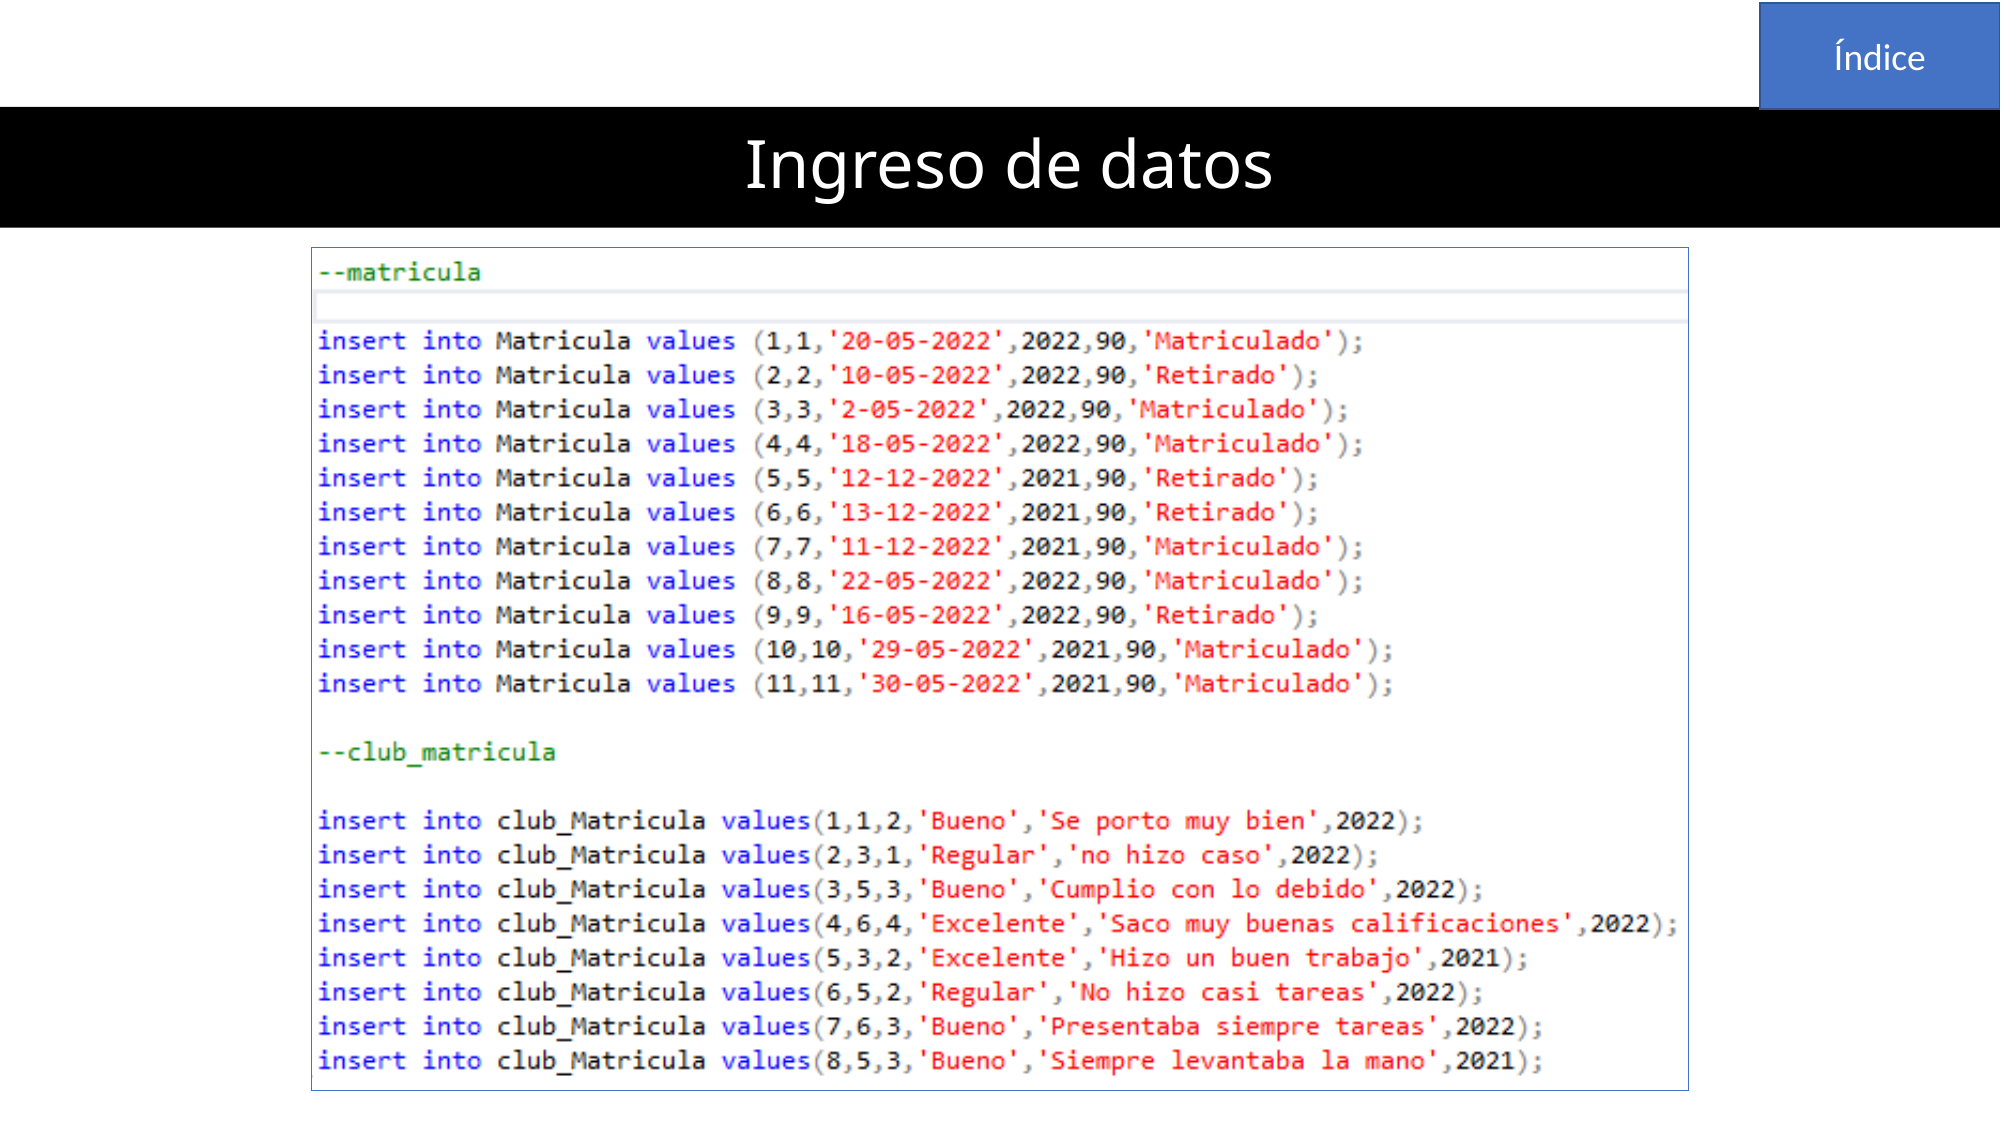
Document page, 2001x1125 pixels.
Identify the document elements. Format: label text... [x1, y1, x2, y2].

picture [311, 247, 1689, 1091]
text_box Índice [1759, 2, 2000, 110]
text_box [0, 106, 2000, 229]
title Ingreso de datos [91, 105, 1931, 228]
